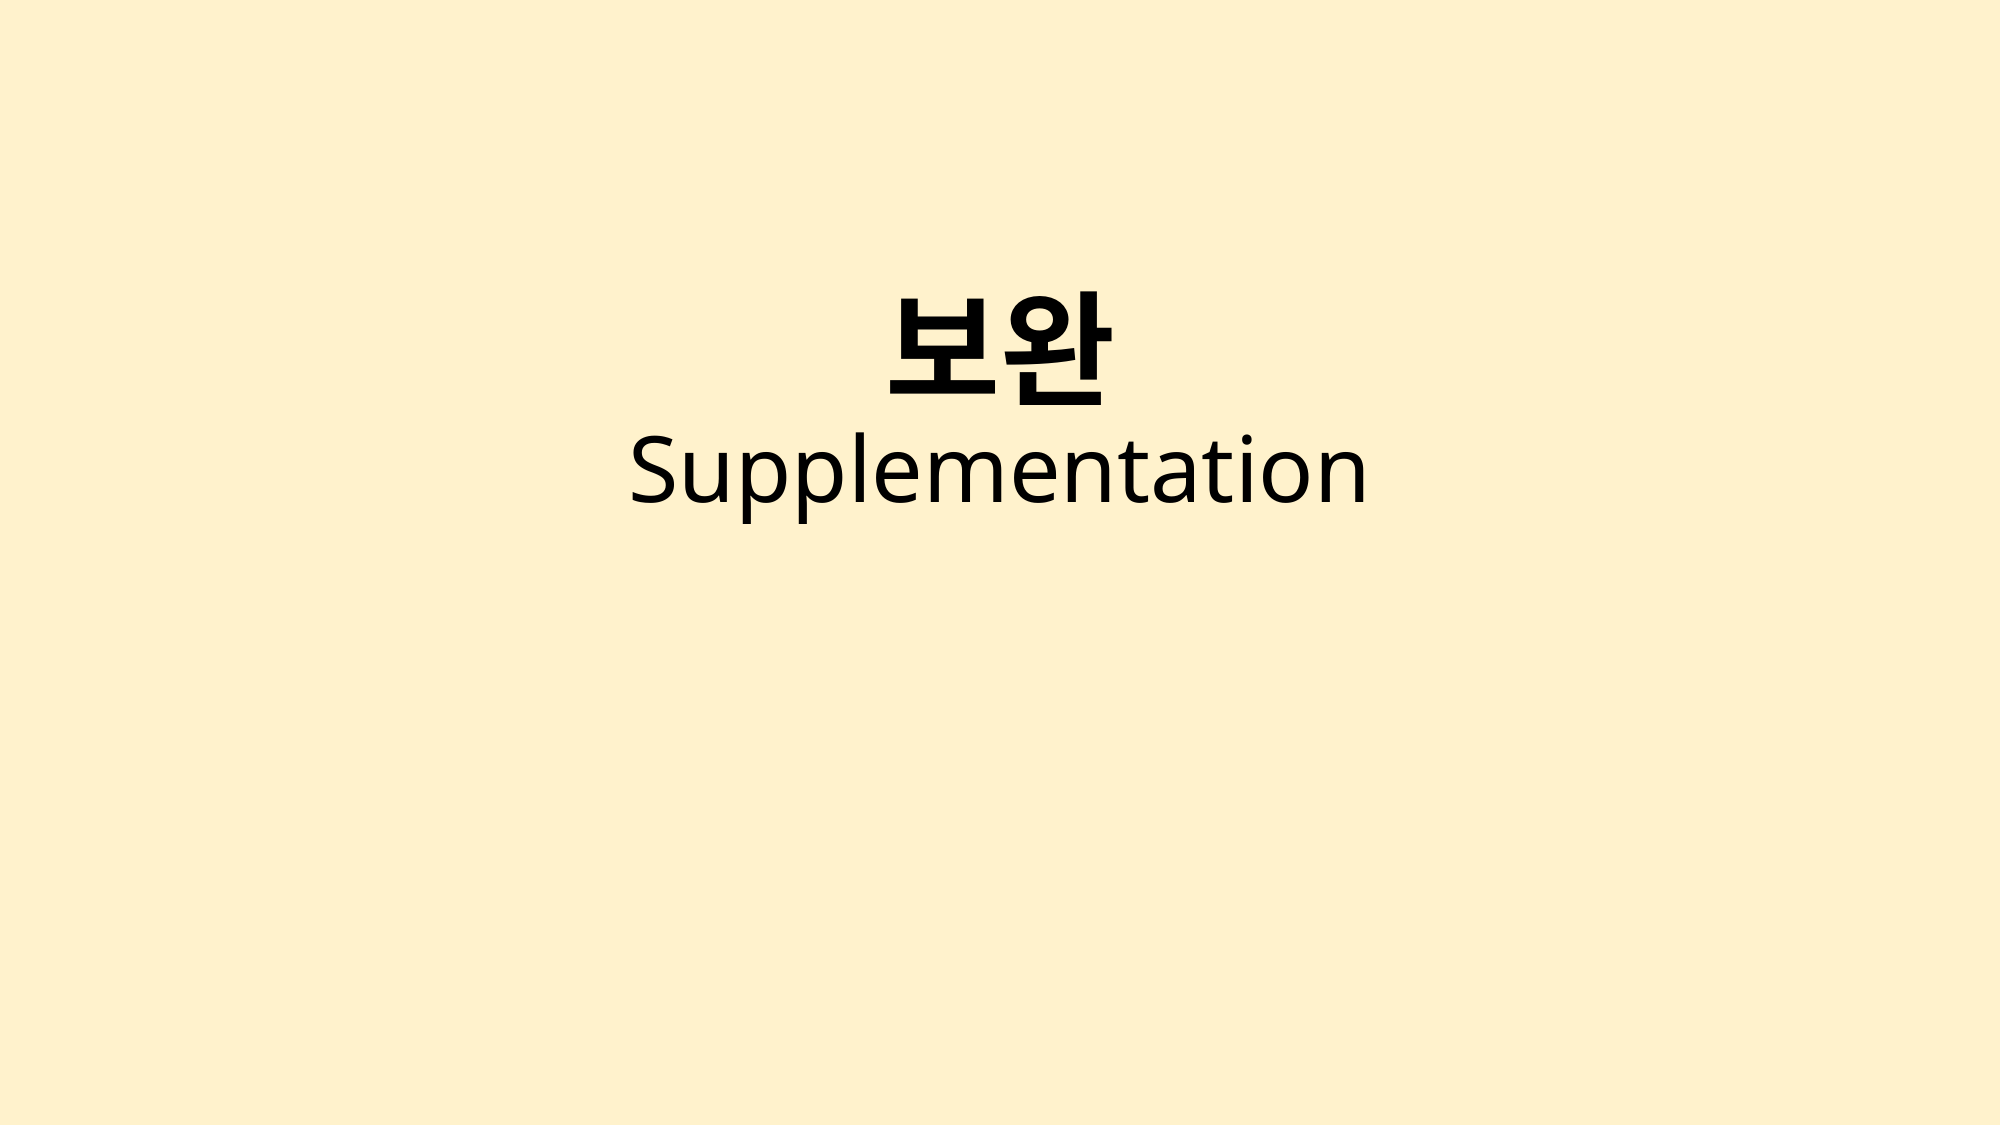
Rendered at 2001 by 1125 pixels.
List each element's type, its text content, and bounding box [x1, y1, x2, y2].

title 보완 Supplementation [611, 136, 1389, 674]
